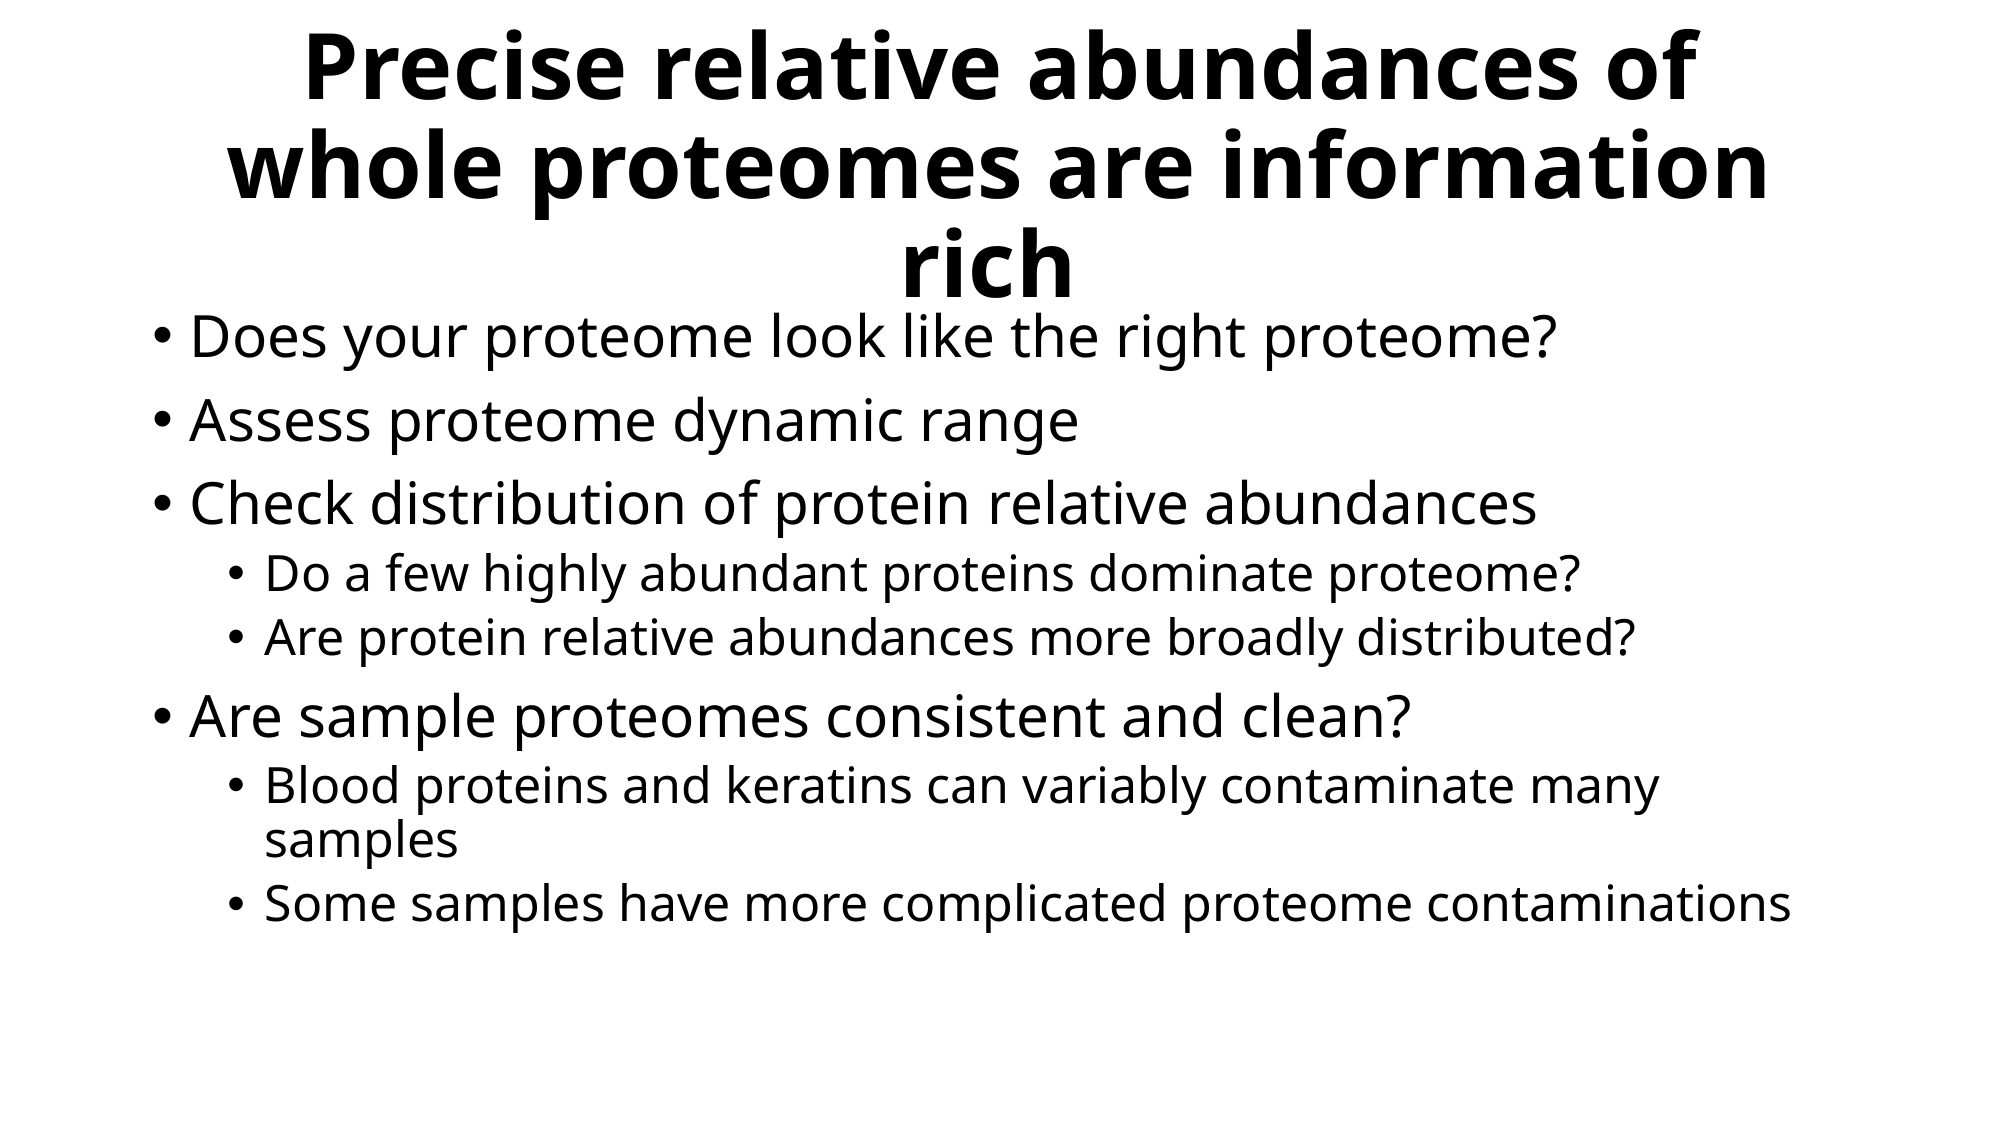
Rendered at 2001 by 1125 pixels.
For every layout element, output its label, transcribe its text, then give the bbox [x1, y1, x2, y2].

title Precise relative abundances of whole proteomes are information rich [137, 59, 1863, 278]
list Does your proteome look like the right proteome? Assess proteome dynamic range Check distribution of protein relative abundances Do a few highly abundant proteins dominate proteome? Are protein relative abundances more broadly distributed? Are sample proteomes consistent and clean? Blood proteins and keratins can variably contaminate many samples Some samples have more complicated proteome contaminations [137, 299, 1863, 1014]
